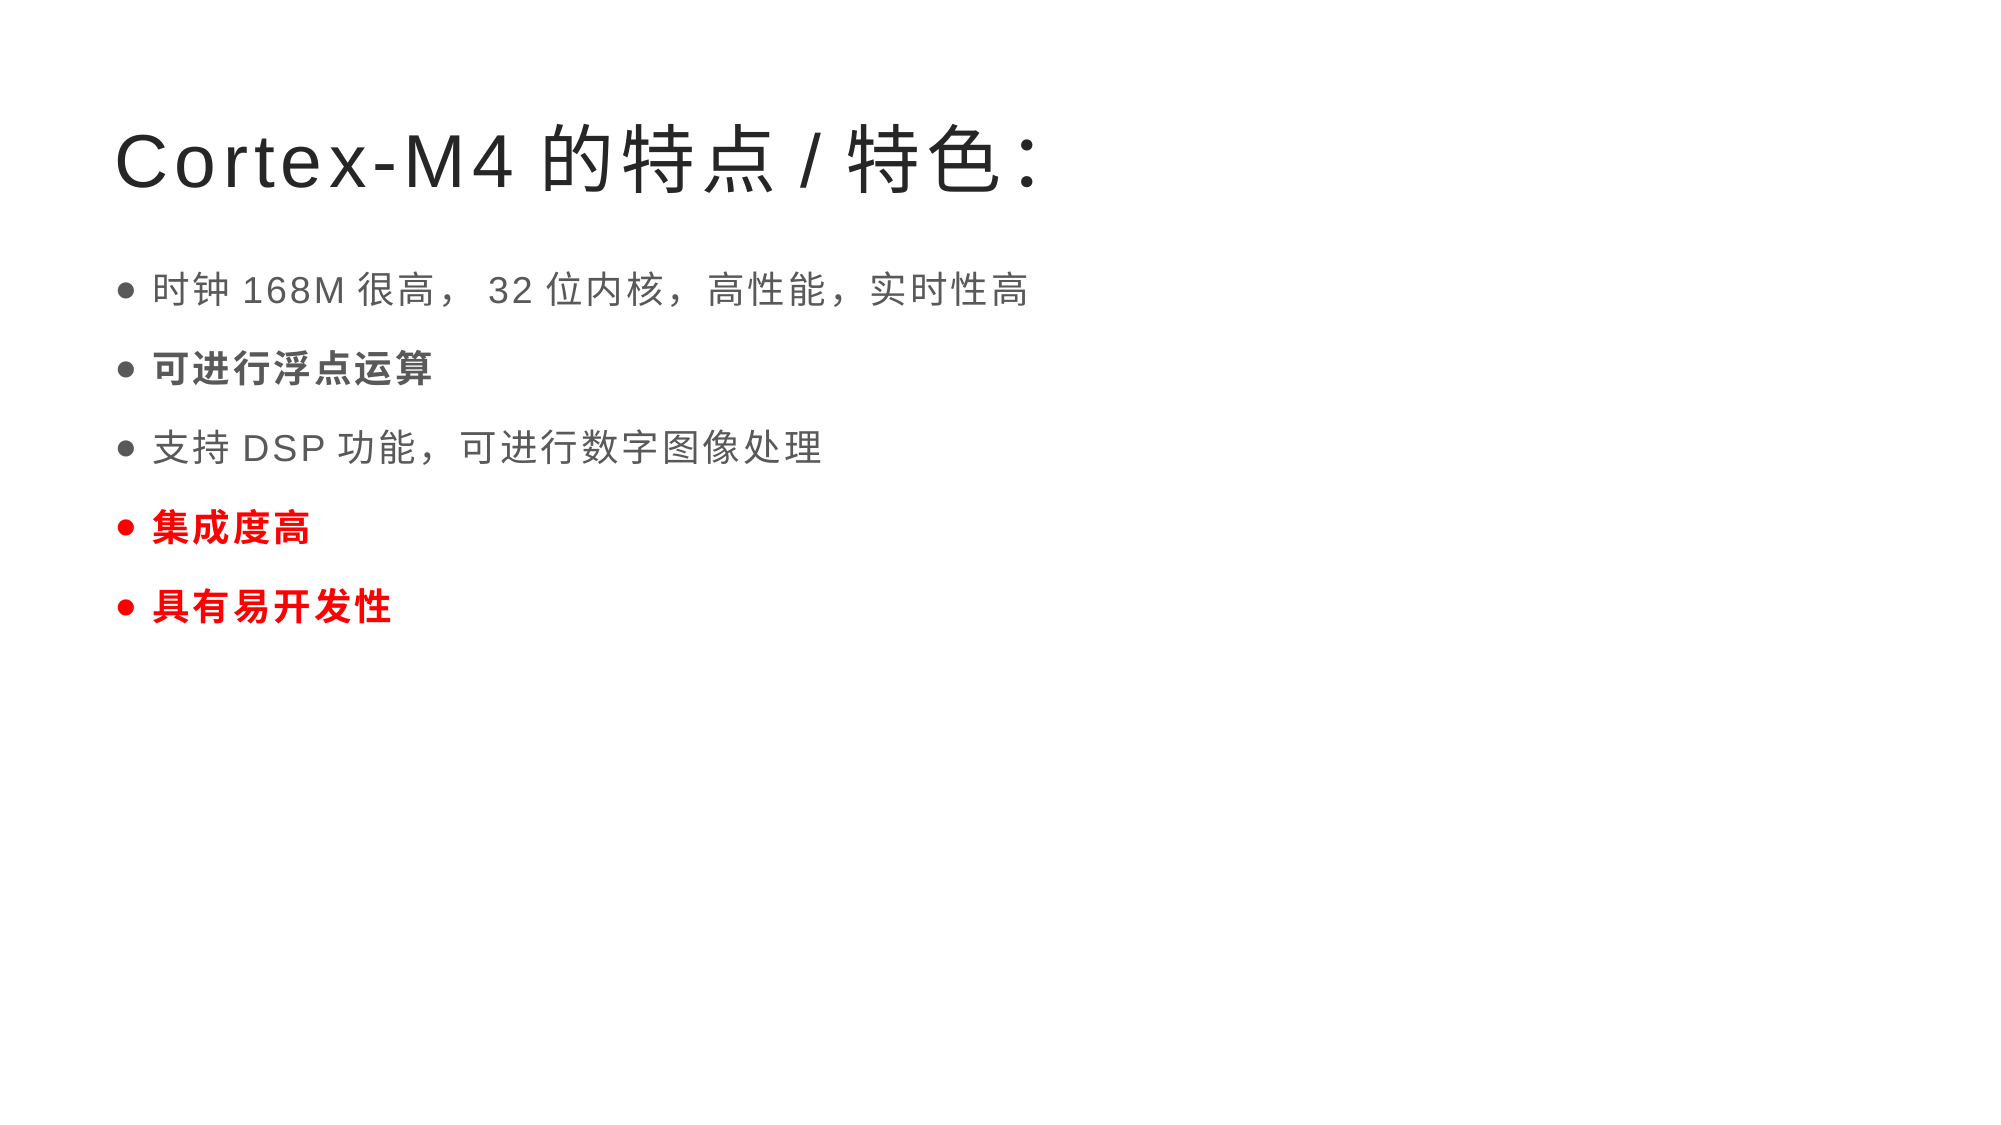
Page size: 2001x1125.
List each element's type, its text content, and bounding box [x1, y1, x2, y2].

list 时钟168M很高，32位内核，高性能，实时性高 可进行浮点运算 支持DSP功能，可进行数字图像处理 集成度高 具有易开发性 [99, 244, 1900, 1026]
title Cortex-M4的特点/特色： [99, 99, 1900, 216]
